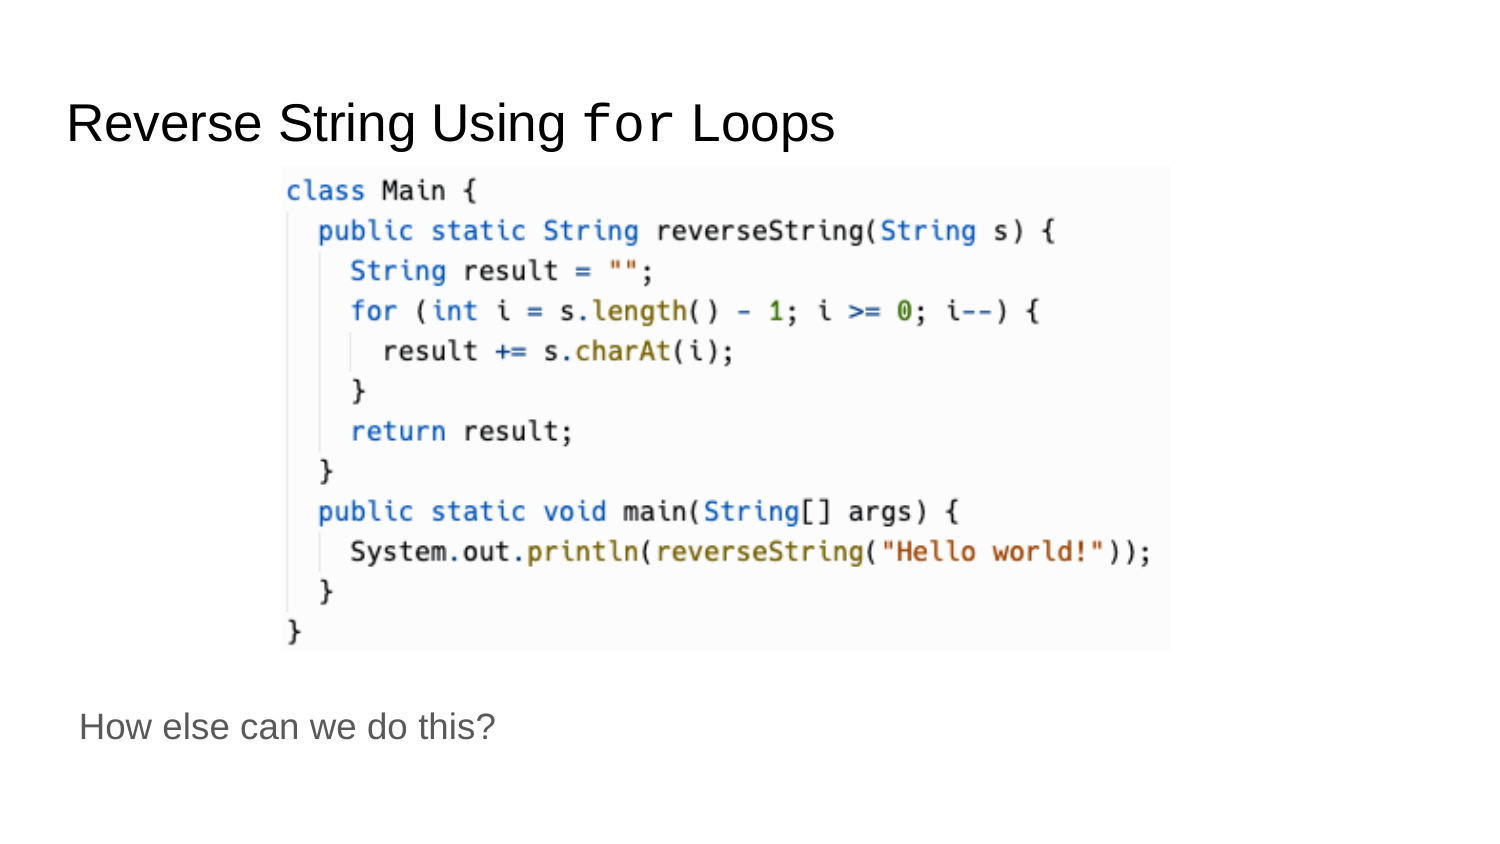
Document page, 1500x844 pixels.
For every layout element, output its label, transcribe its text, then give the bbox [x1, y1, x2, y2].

picture [280, 166, 1172, 651]
title Reverse String Using for Loops [51, 72, 1449, 167]
list How else can we do this? [63, 681, 1462, 762]
